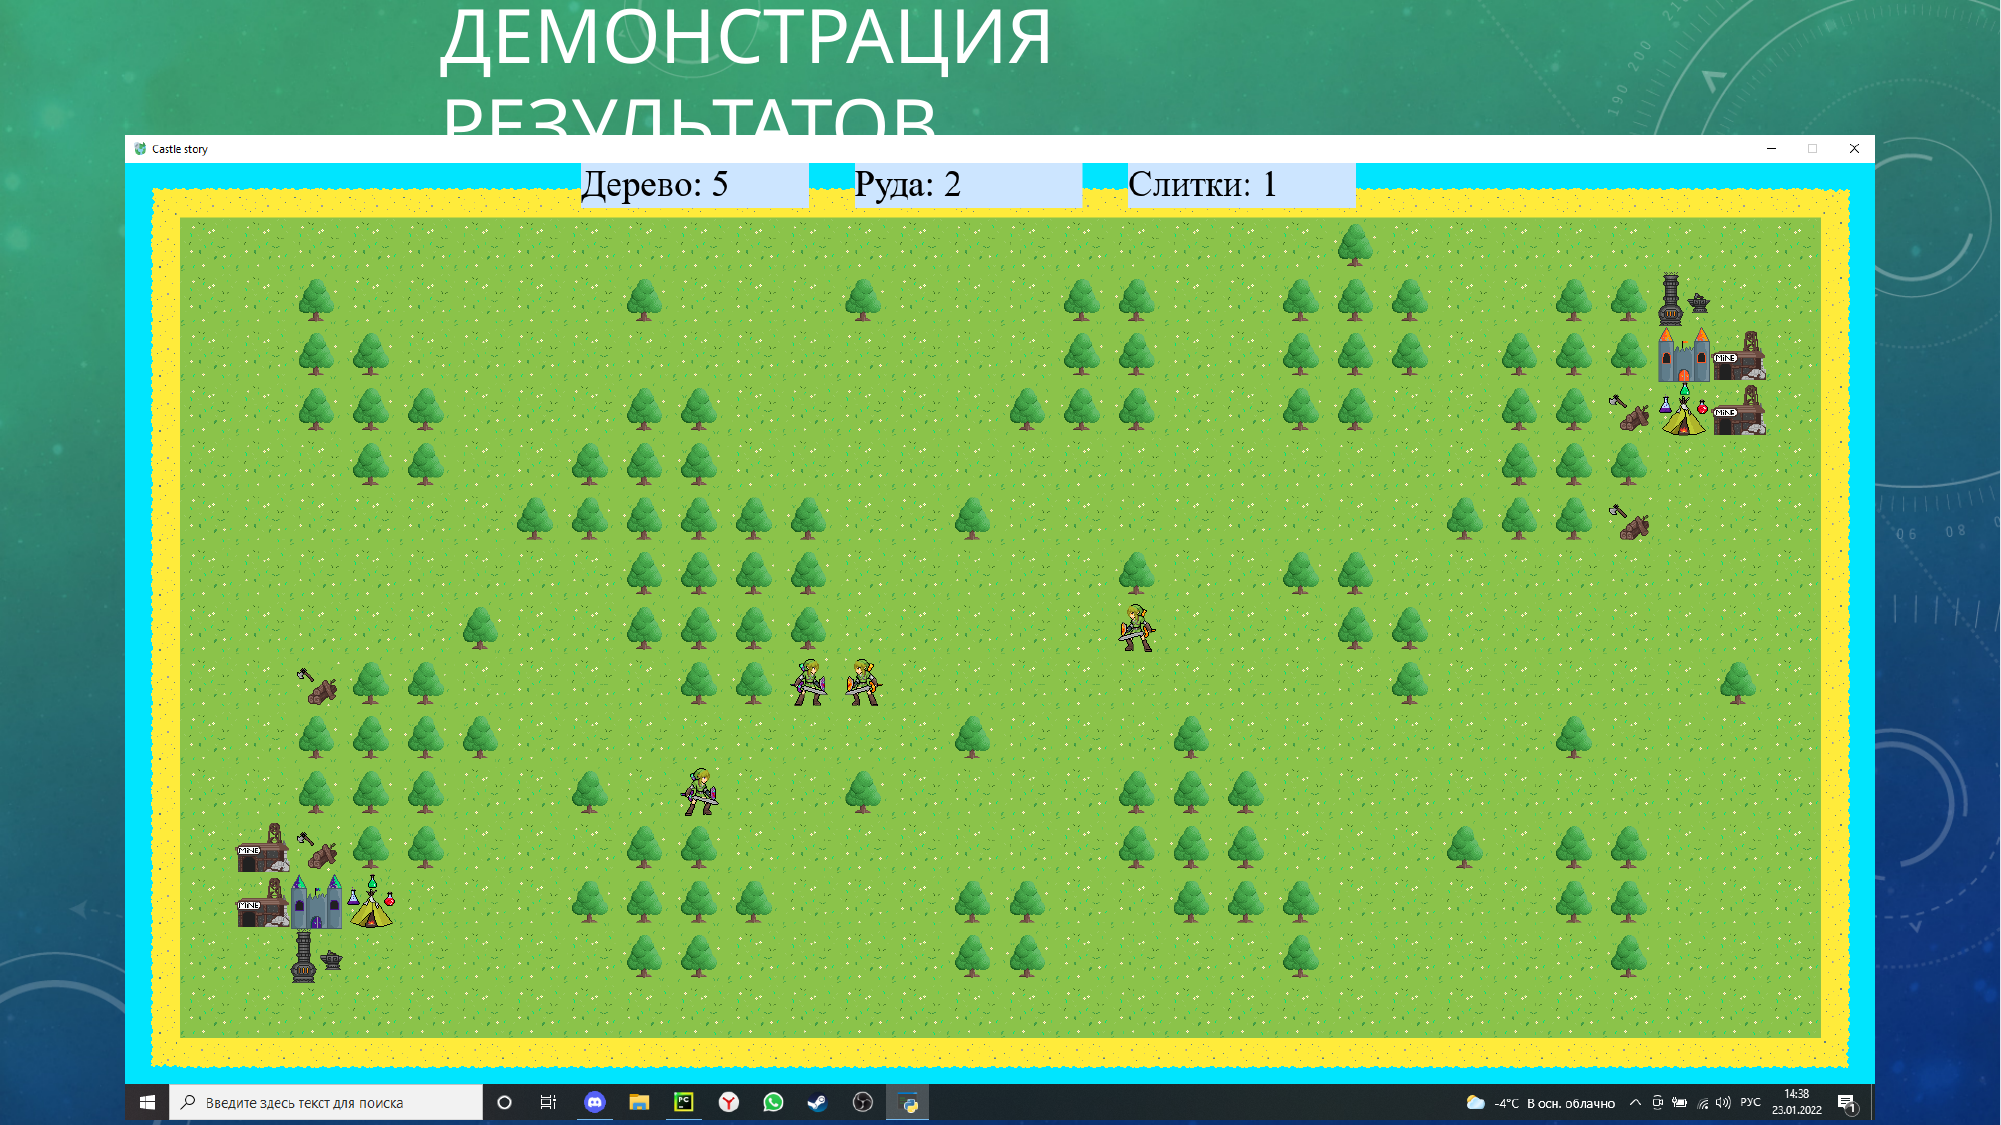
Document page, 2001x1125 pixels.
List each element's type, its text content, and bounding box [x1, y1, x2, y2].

picture [0, 0, 2001, 1125]
title Демонстрация результатов [425, 21, 1462, 135]
